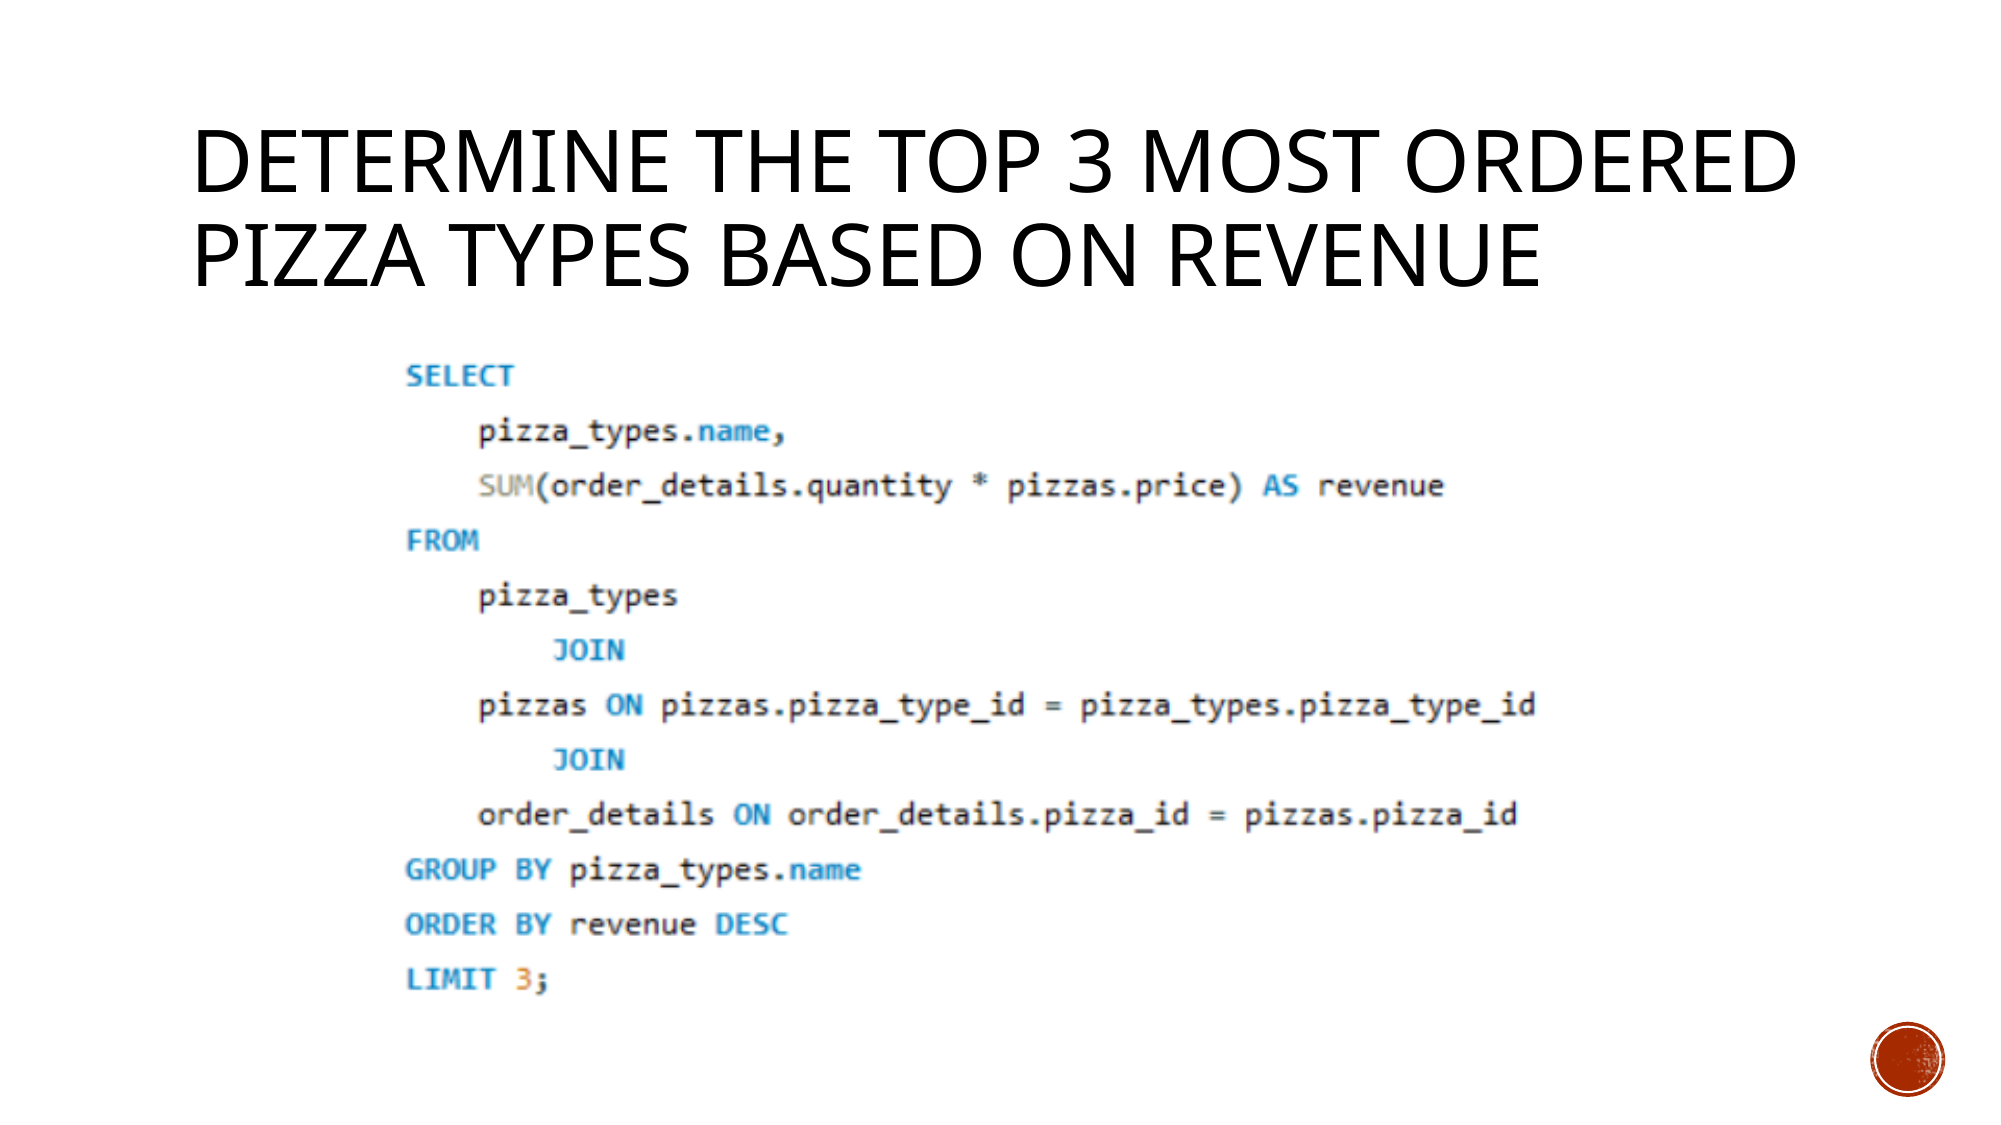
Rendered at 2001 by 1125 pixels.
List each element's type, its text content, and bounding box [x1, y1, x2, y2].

title Determine the top 3 most ordered pizza types based on revenue [175, 79, 1826, 344]
picture [386, 343, 1614, 1007]
